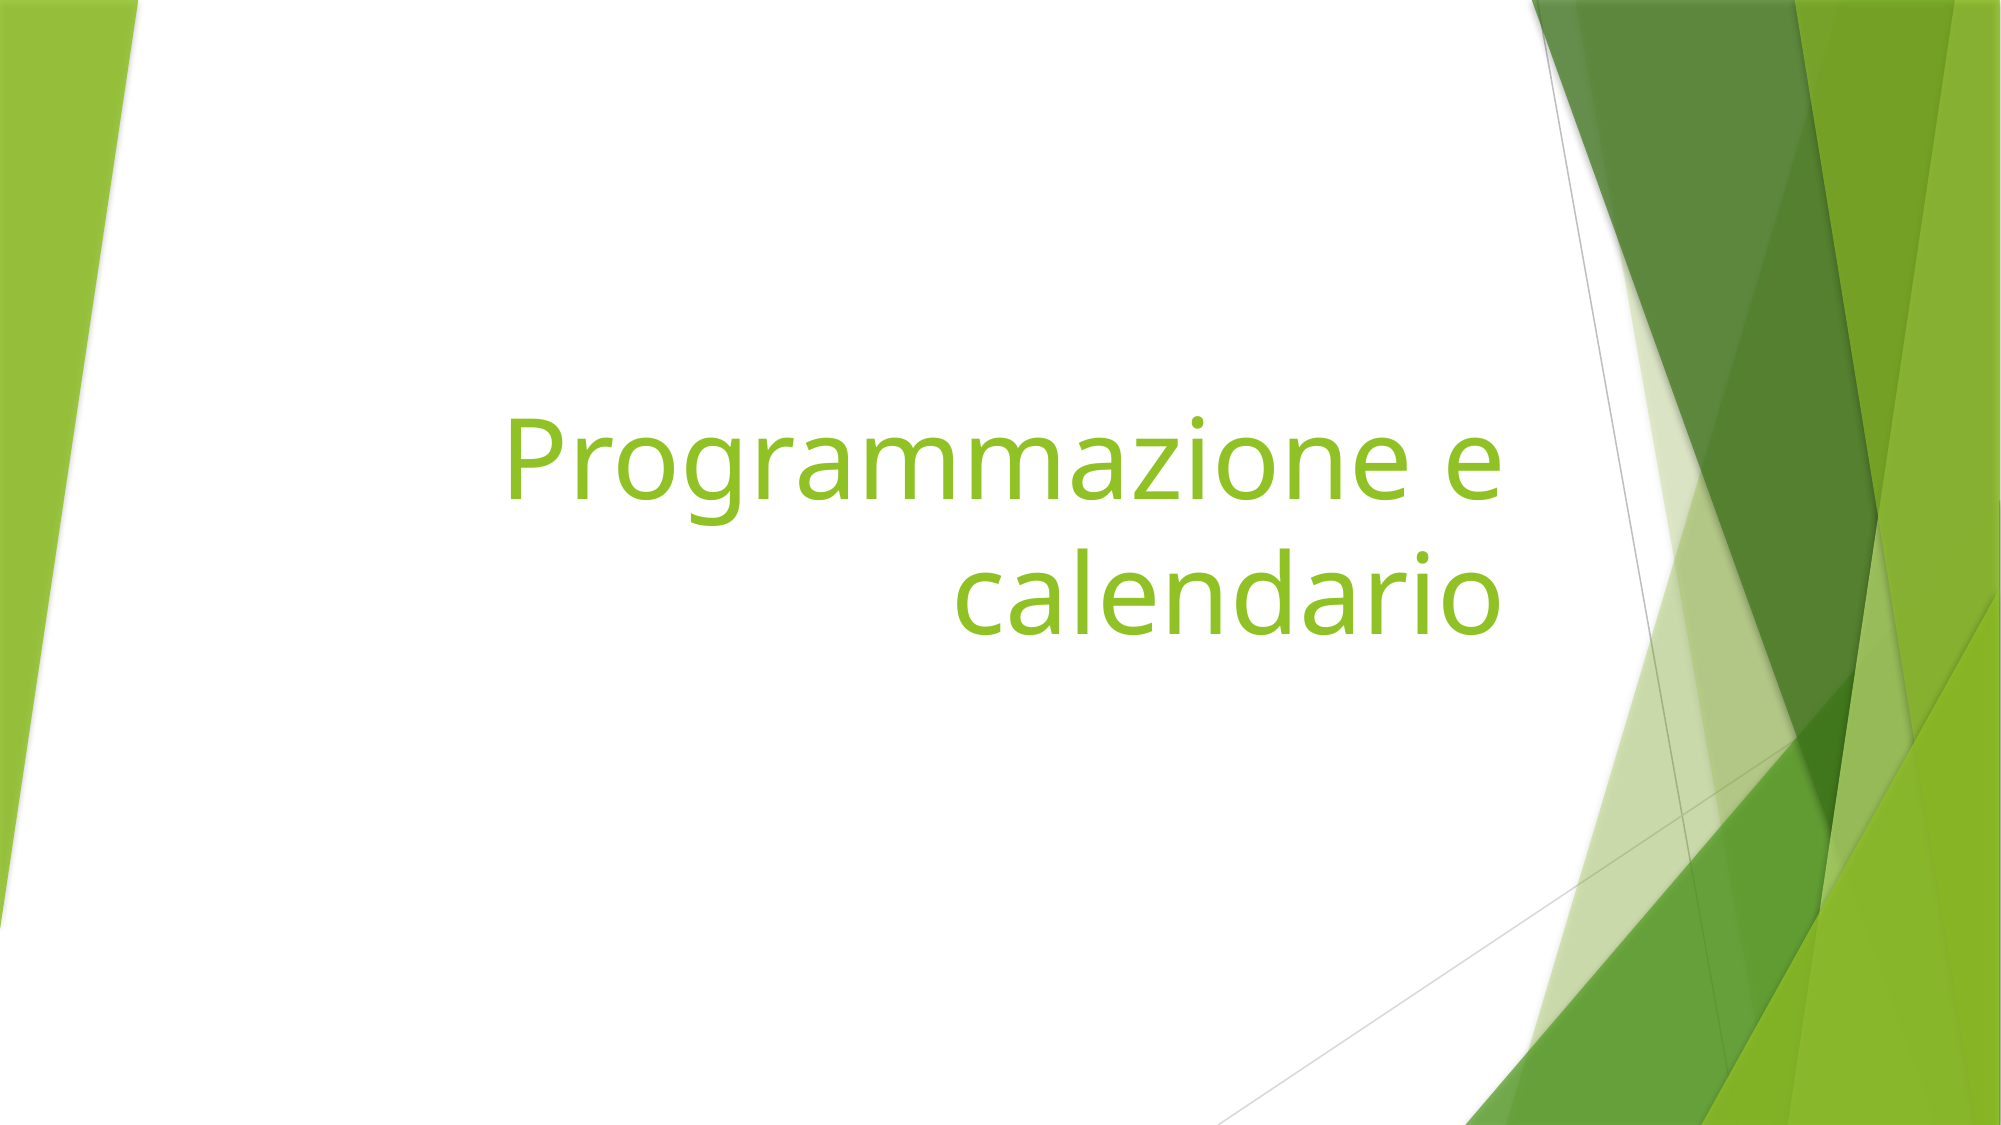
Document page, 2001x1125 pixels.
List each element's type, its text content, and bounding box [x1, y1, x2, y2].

title Programmazione e calendario [247, 394, 1522, 665]
